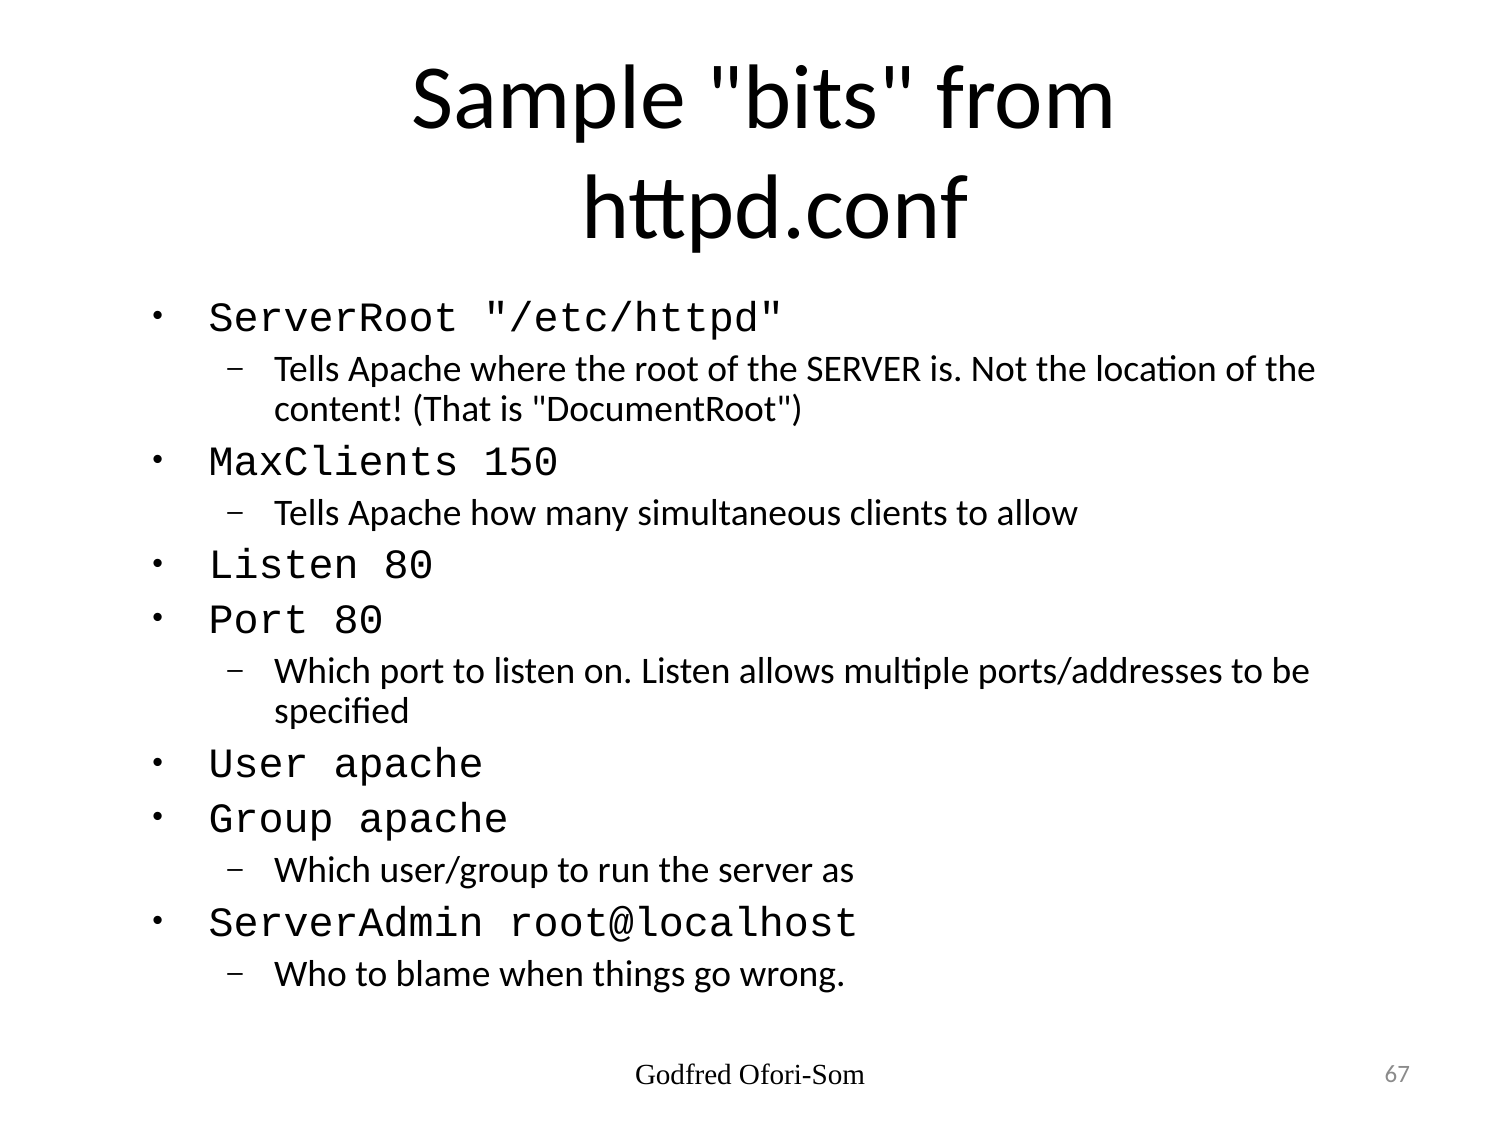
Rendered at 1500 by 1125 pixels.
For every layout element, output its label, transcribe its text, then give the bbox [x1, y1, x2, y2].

list ServerRoot "/etc/httpd" Tells Apache where the root of the SERVER is. Not the location of the content! (That is "DocumentRoot") MaxClients 150 Tells Apache how many simultaneous clients to allow Listen 80 Port 80 Which port to listen on. Listen allows multiple ports/addresses to be specified User apache Group apache Which user/group to run the server as ServerAdmin root@localhost Who to blame when things go wrong. [137, 287, 1413, 1010]
footer Godfred Ofori-Som [512, 1042, 988, 1103]
title Sample "bits" from httpd.conf [137, 33, 1413, 261]
slide_number 67 [1074, 1042, 1425, 1103]
